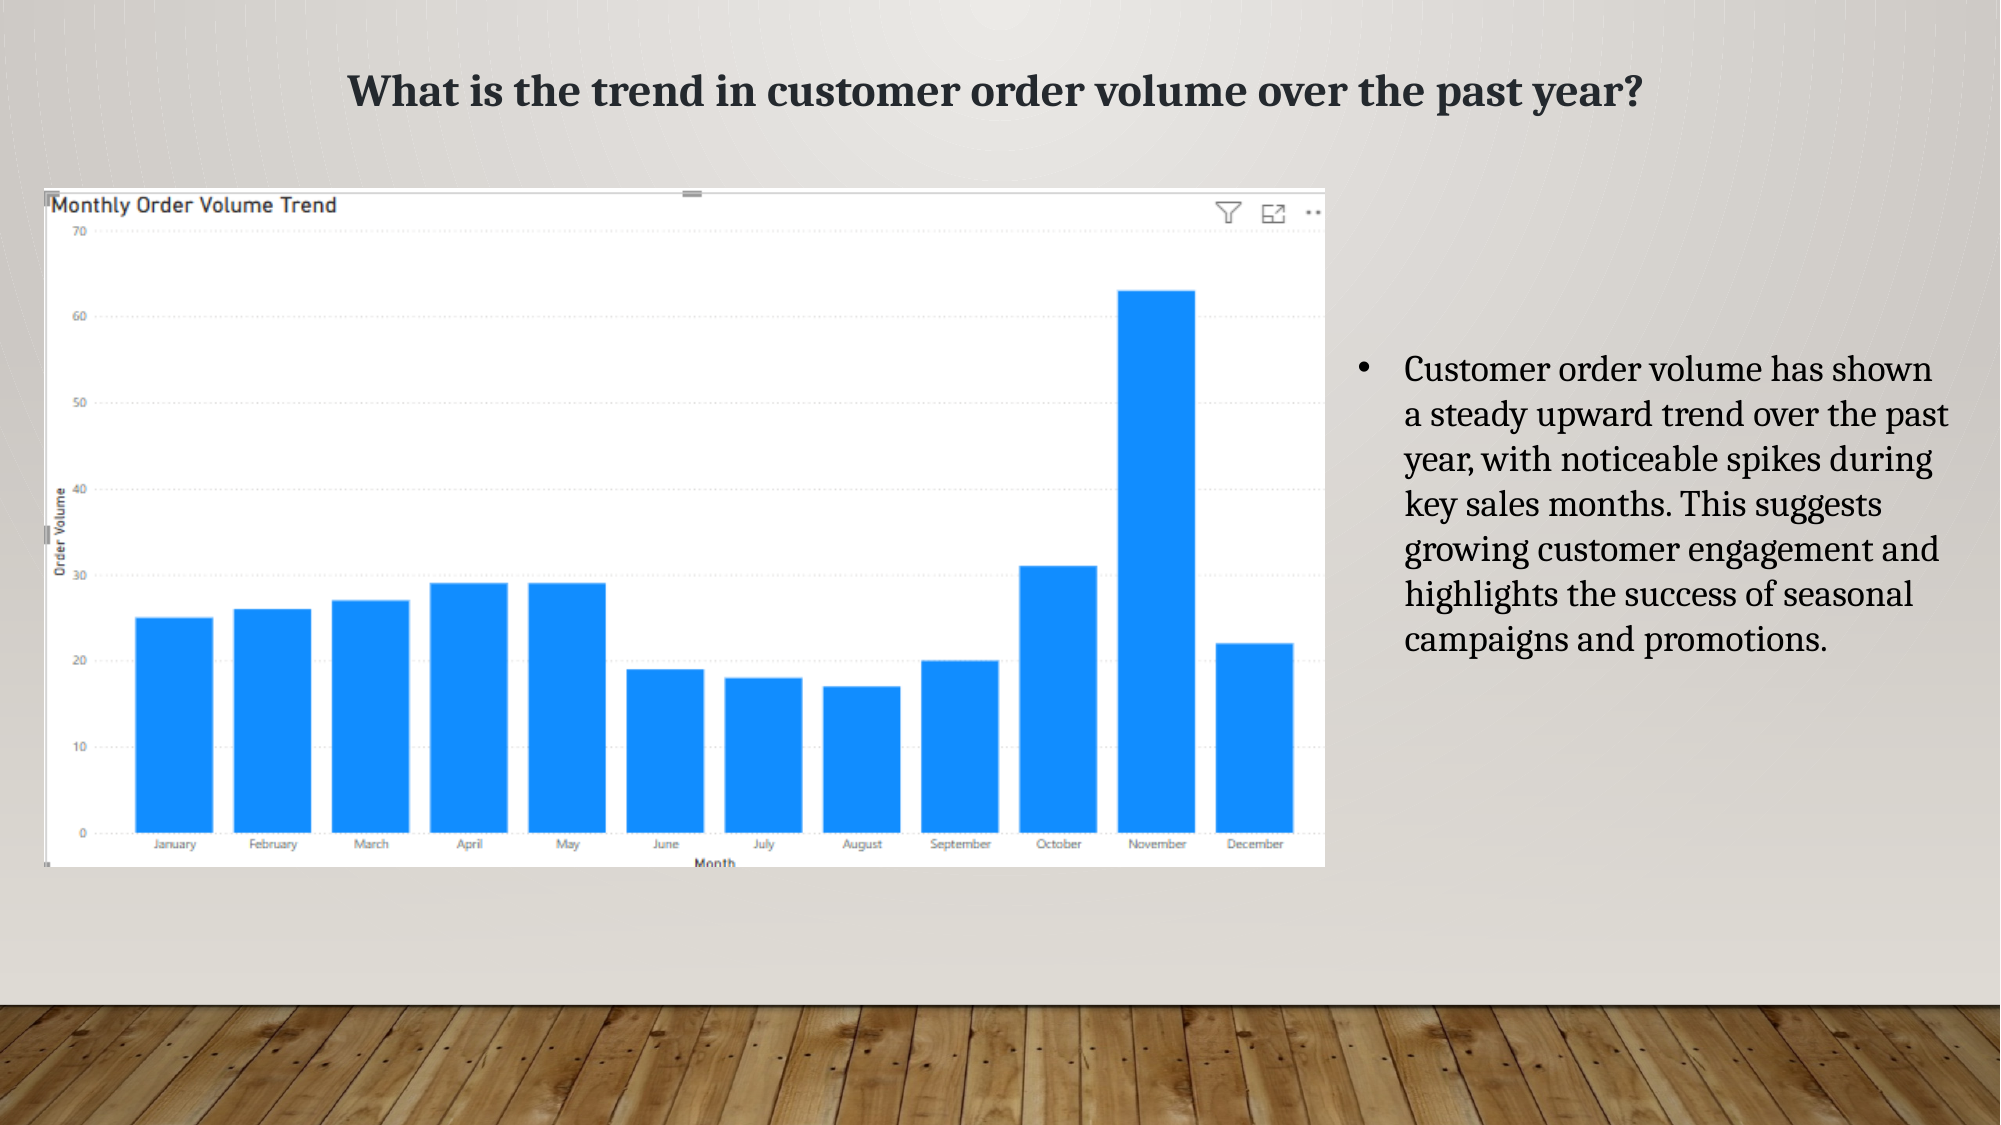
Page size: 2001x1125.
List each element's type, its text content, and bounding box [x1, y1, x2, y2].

picture [0, 1005, 2000, 1125]
picture [44, 188, 1325, 867]
text_box What is the trend in customer order volume over the past year? [49, 53, 1943, 123]
text_box Customer order volume has shown a steady upward trend over the past year, with noticeable spikes during key sales months. This suggests growing customer engagement and highlights the success of seasonal campaigns and promotions. [1343, 336, 1969, 666]
